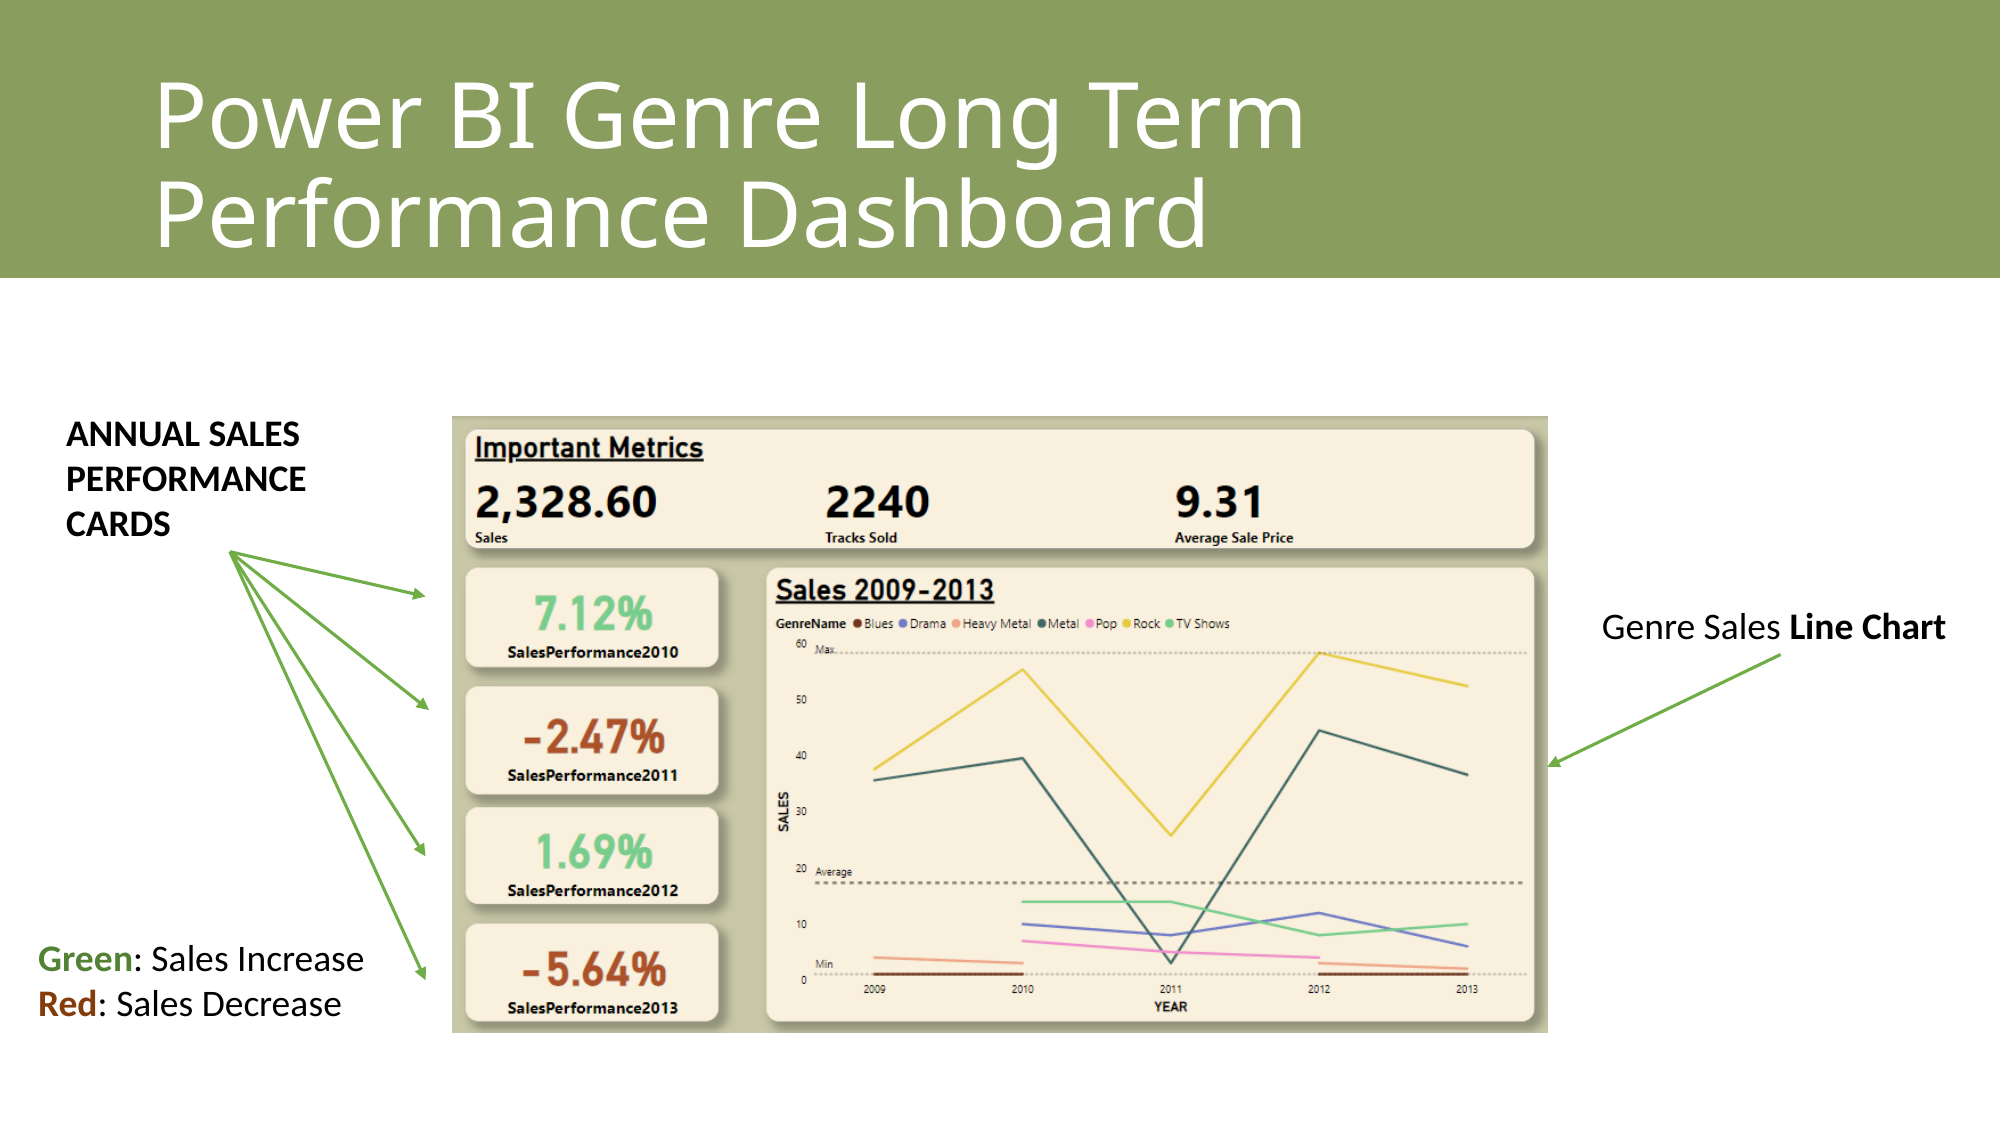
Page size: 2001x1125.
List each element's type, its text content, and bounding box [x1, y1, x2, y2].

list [0, 0, 2000, 278]
text_box Green: Sales Increase Red: Sales Decrease [23, 926, 413, 1032]
picture [452, 416, 1548, 1033]
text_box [229, 553, 426, 981]
text_box Genre Sales Line Chart [1587, 594, 1975, 655]
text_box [426, 553, 430, 710]
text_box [1547, 655, 1781, 767]
text_box ANNUAL SALES PERFORMANCE CARDS [51, 401, 409, 552]
